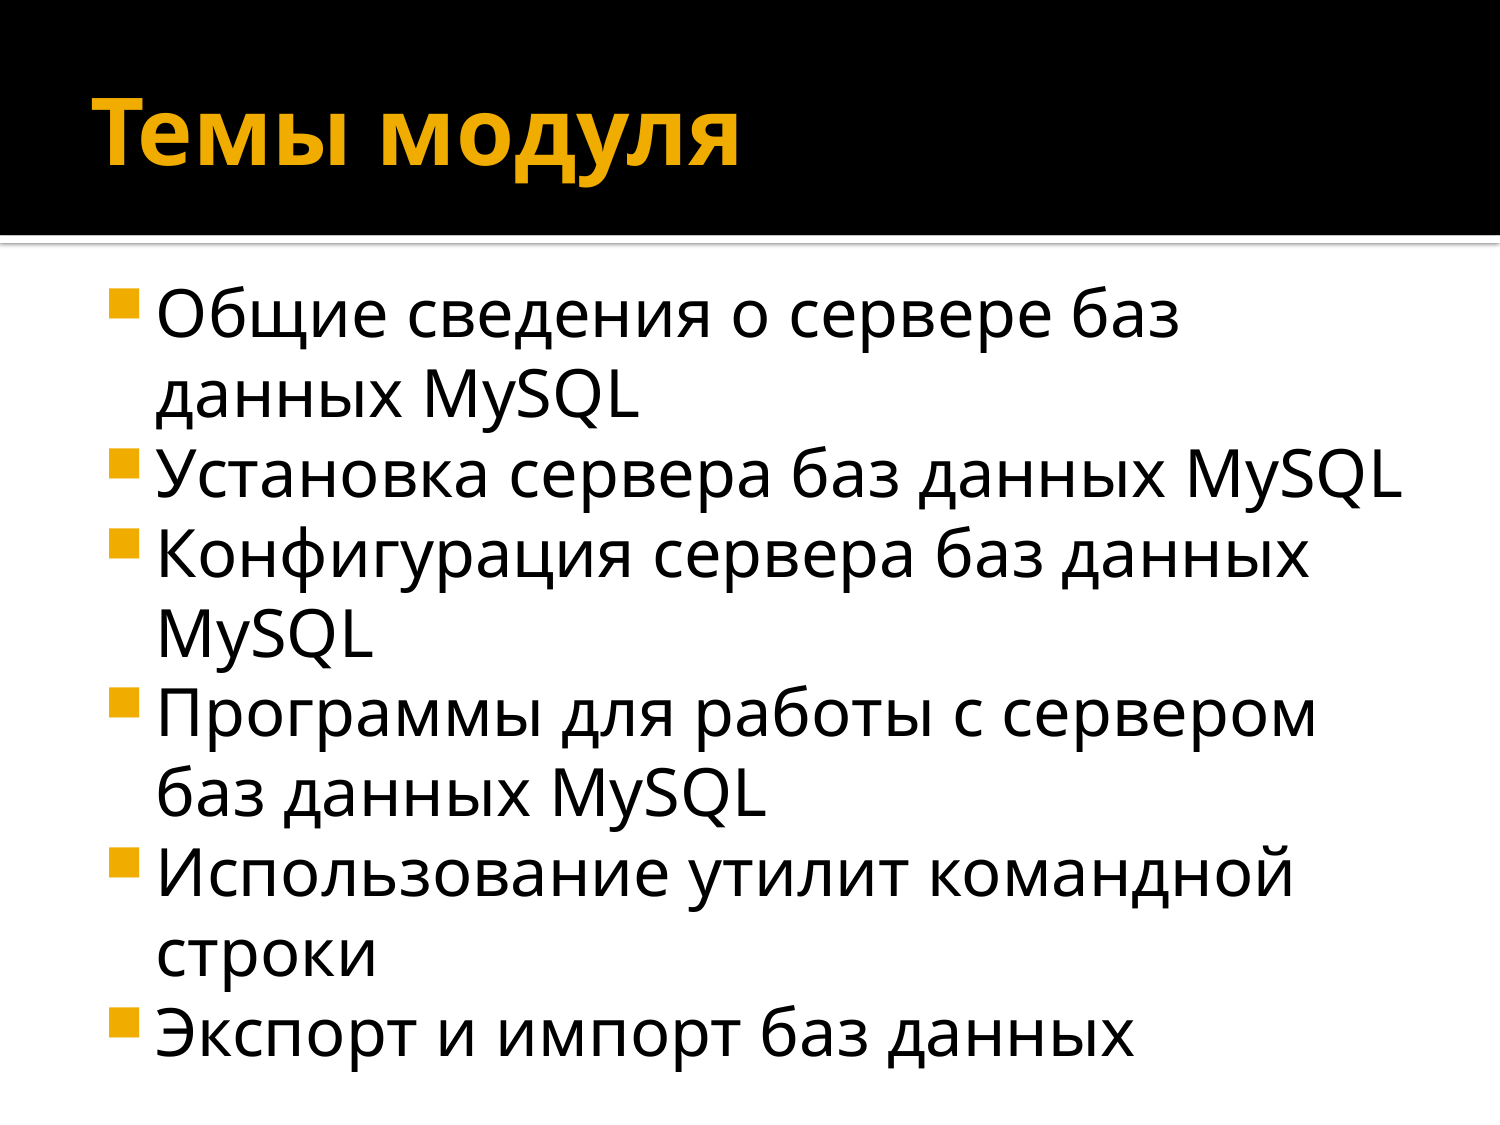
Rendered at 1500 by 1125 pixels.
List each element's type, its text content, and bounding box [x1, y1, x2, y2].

list Общие сведения о сервере баз данных MySQL Установка сервера баз данных MySQL Конфигурация сервера баз данных MySQL Программы для работы с сервером баз данных MySQL Использование утилит командной строки Экспорт и импорт баз данных [75, 255, 1425, 1015]
title Темы модуля [75, 25, 1425, 231]
